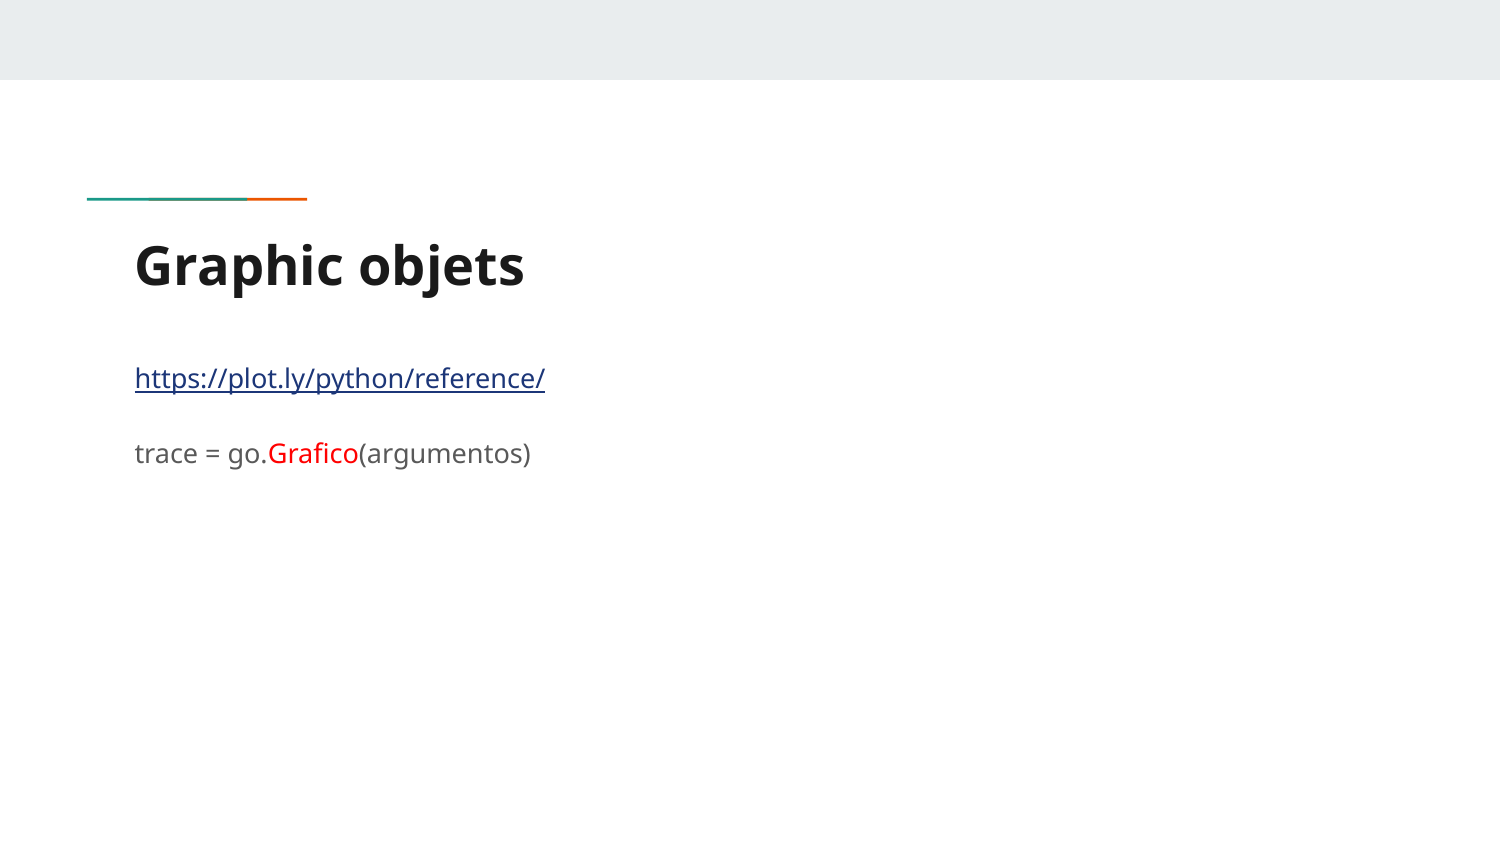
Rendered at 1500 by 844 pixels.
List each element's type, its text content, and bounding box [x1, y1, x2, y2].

list https://plot.ly/python/reference/ trace = go.Grafico(argumentos) [119, 341, 1381, 712]
title Graphic objets [119, 216, 1381, 305]
